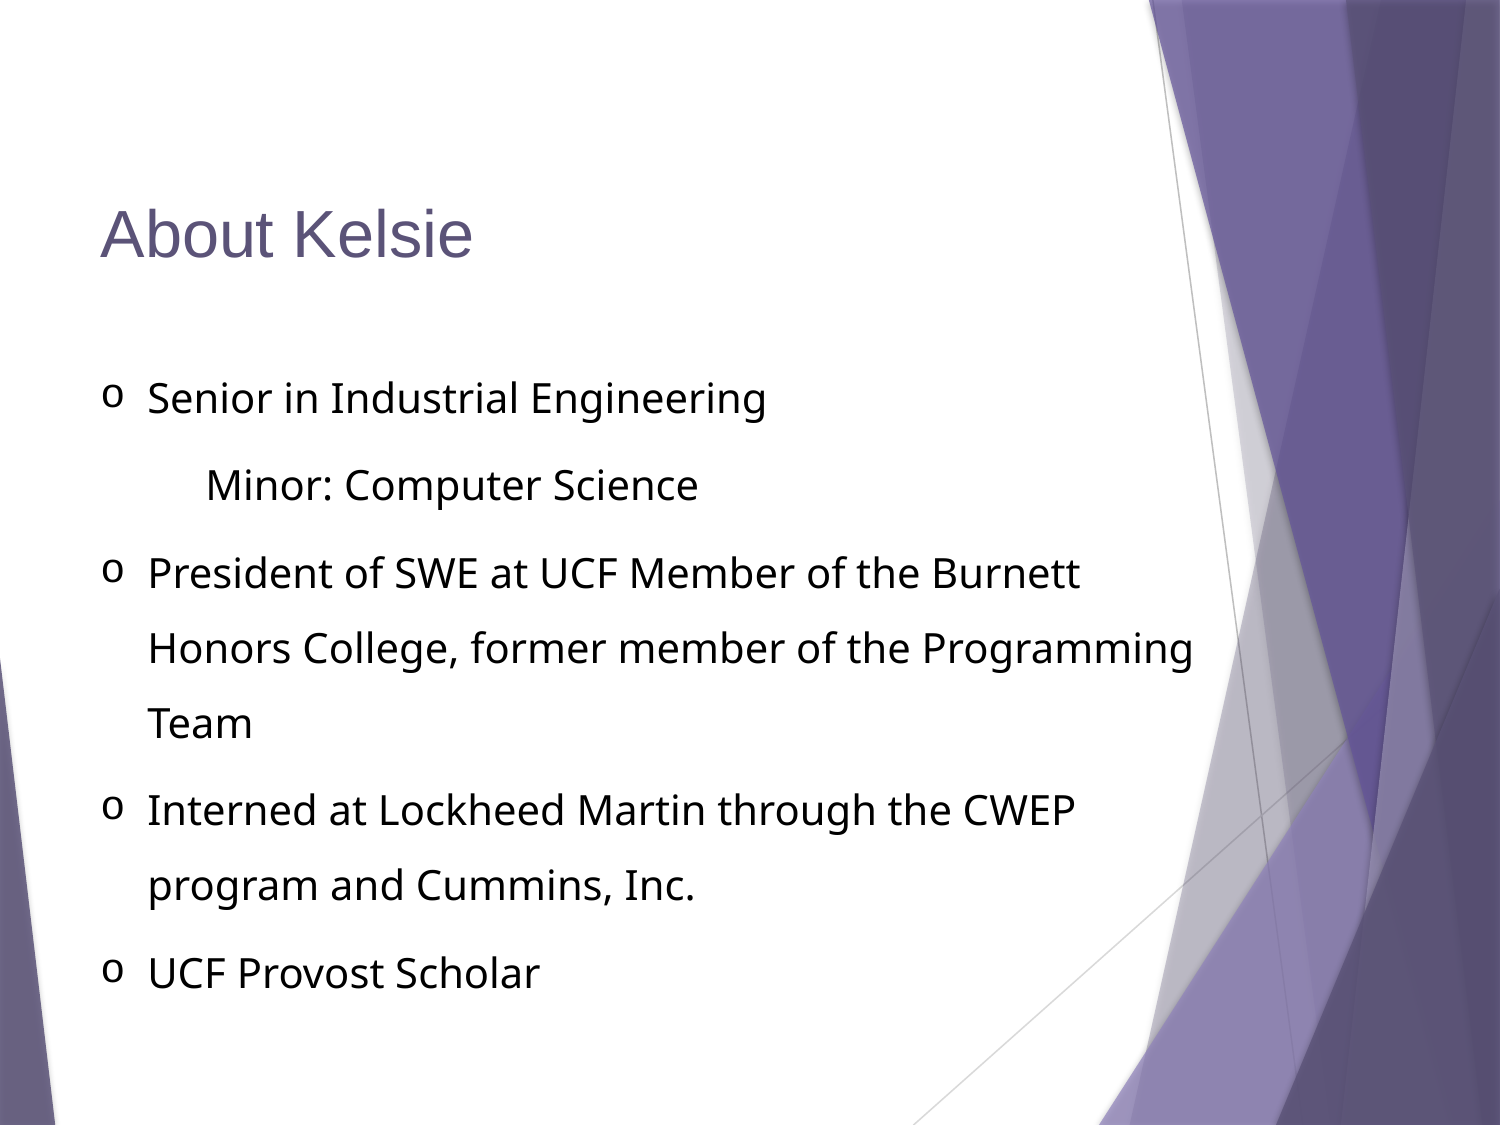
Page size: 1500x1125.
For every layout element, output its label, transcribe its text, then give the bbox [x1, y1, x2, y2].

text_box Senior in Industrial Engineering Minor: Computer Science President of SWE at UCF Member of the Burnett Honors College, former member of the Programming Team Interned at Lockheed Martin through the CWEP program and Cummins, Inc. UCF Provost Scholar [85, 339, 1243, 1067]
title About Kelsie [85, 122, 1144, 339]
